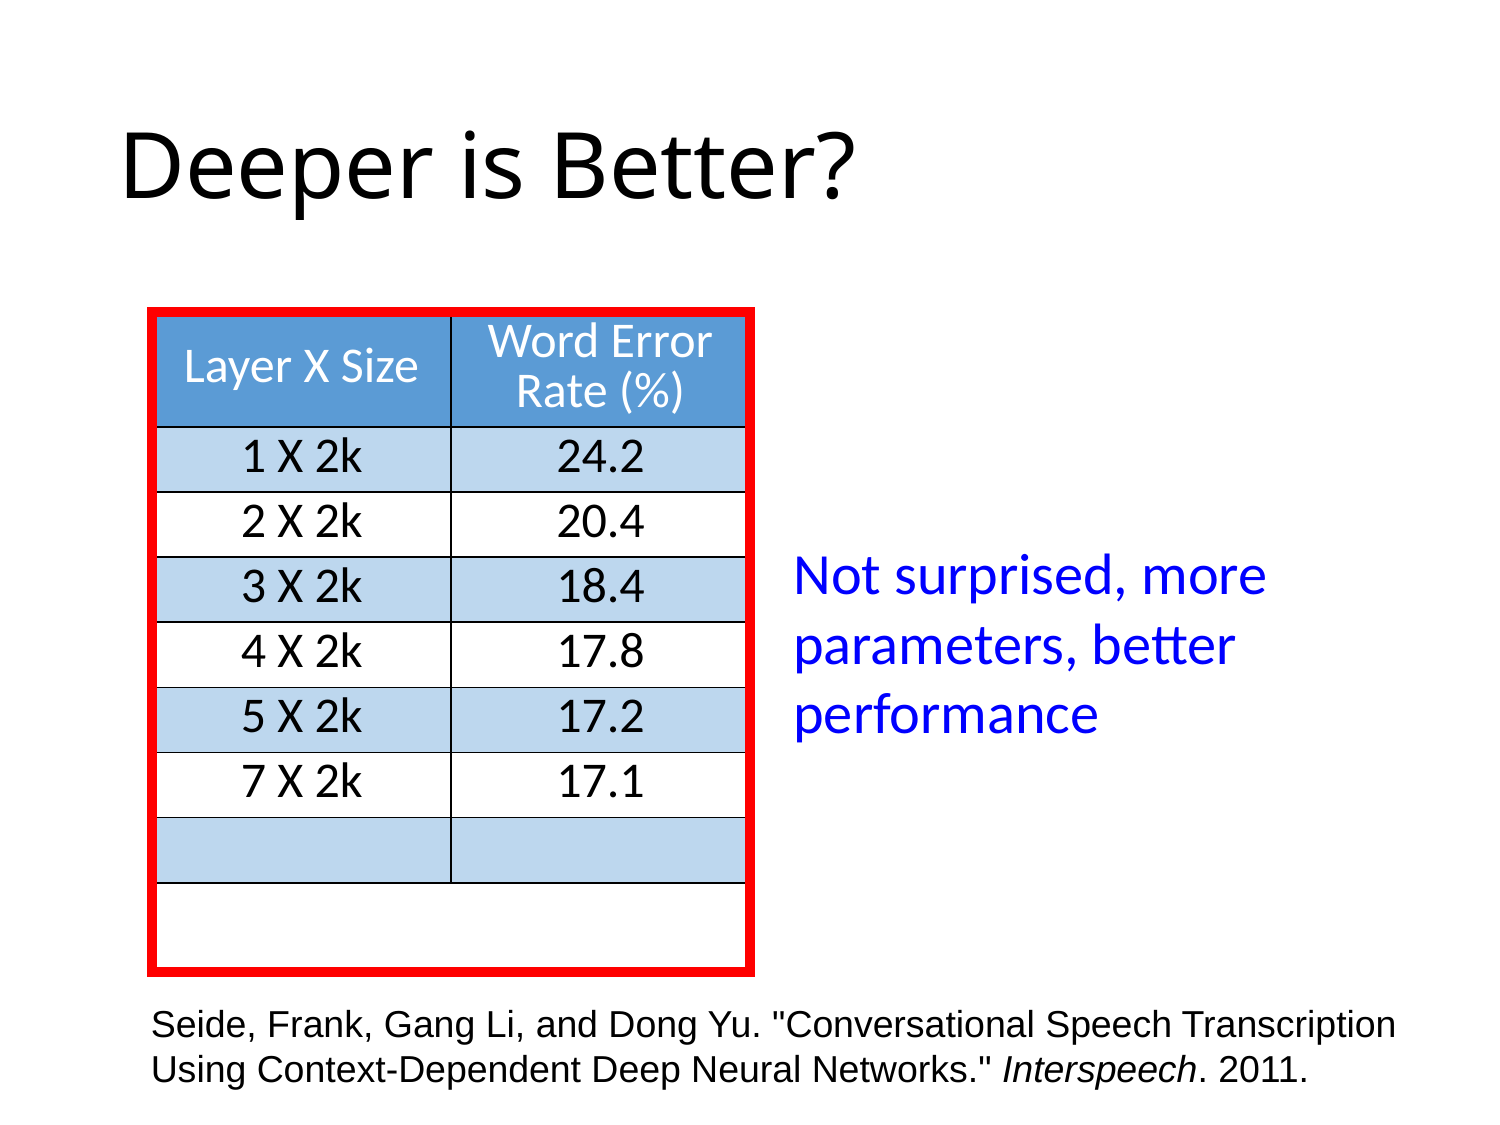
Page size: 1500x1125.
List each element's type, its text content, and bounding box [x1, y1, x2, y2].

text_box Not surprised, more parameters, better performance [778, 528, 1398, 754]
text_box [749, 208, 1398, 983]
title Deeper is Better? [103, 59, 1397, 278]
text_box [151, 311, 751, 973]
text_box Seide, Frank, Gang Li, and Dong Yu. "Conversational Speech Transcription Using Context-Dependent Deep Neural Networks." Interspeech. 2011. [136, 992, 1422, 1098]
